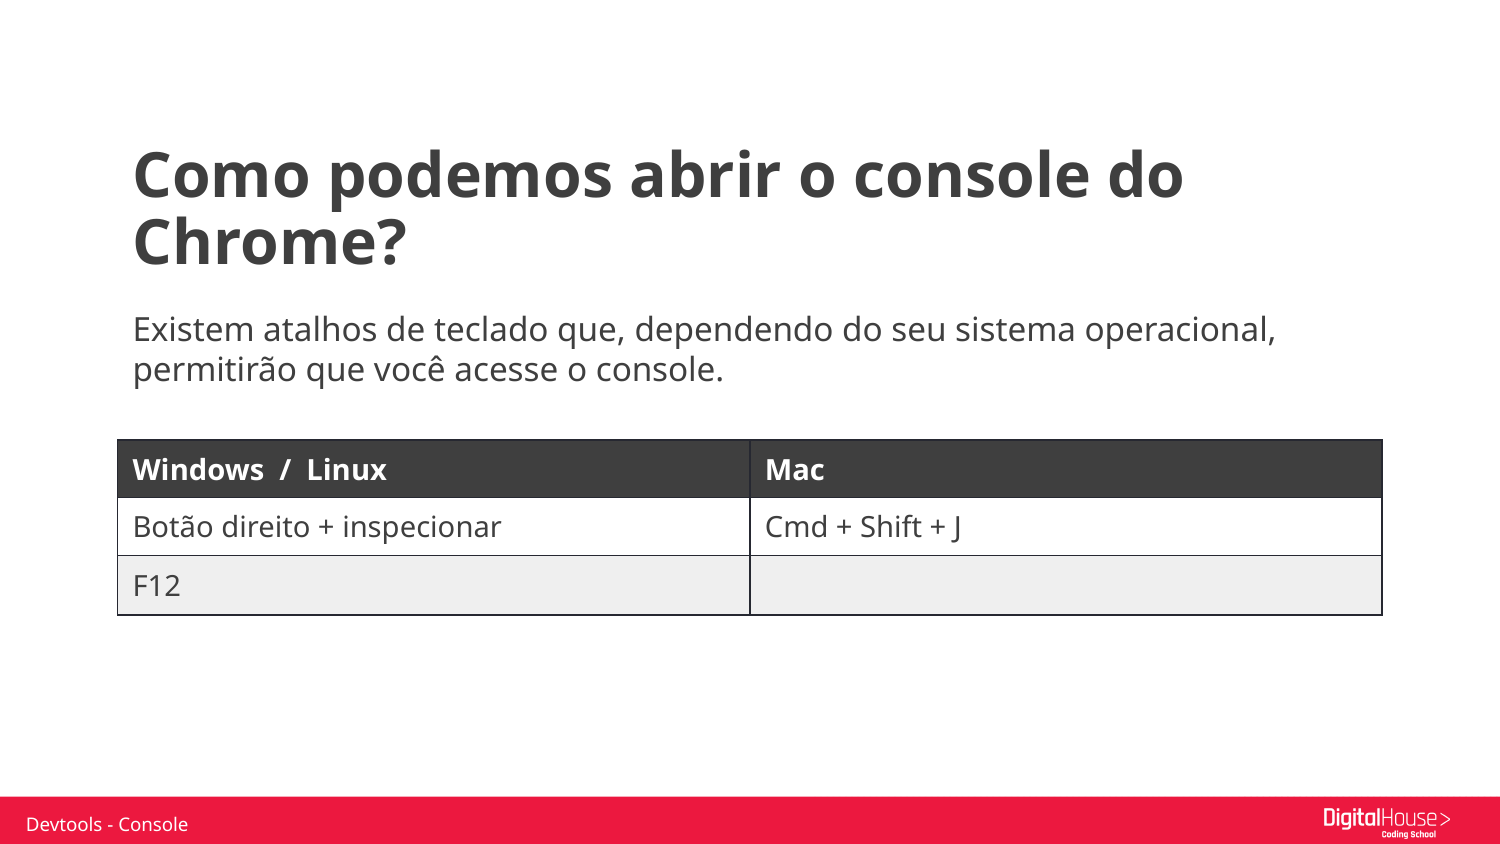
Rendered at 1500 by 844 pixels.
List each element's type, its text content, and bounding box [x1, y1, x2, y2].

text_box Existem atalhos de teclado que, dependendo do seu sistema operacional, permitirão que você acesse o console. [117, 293, 1383, 373]
text_box Como podemos abrir o console do Chrome? [117, 190, 1383, 293]
table_header Mac [751, 441, 1381, 497]
table_cell Cmd + Shift + J [751, 498, 1381, 555]
table_header Windows / Linux [118, 441, 749, 497]
table_cell [751, 556, 1381, 614]
picture [1324, 808, 1450, 839]
table_cell Botão direito + inspecionar [118, 498, 749, 555]
table_cell F12 [118, 556, 749, 614]
